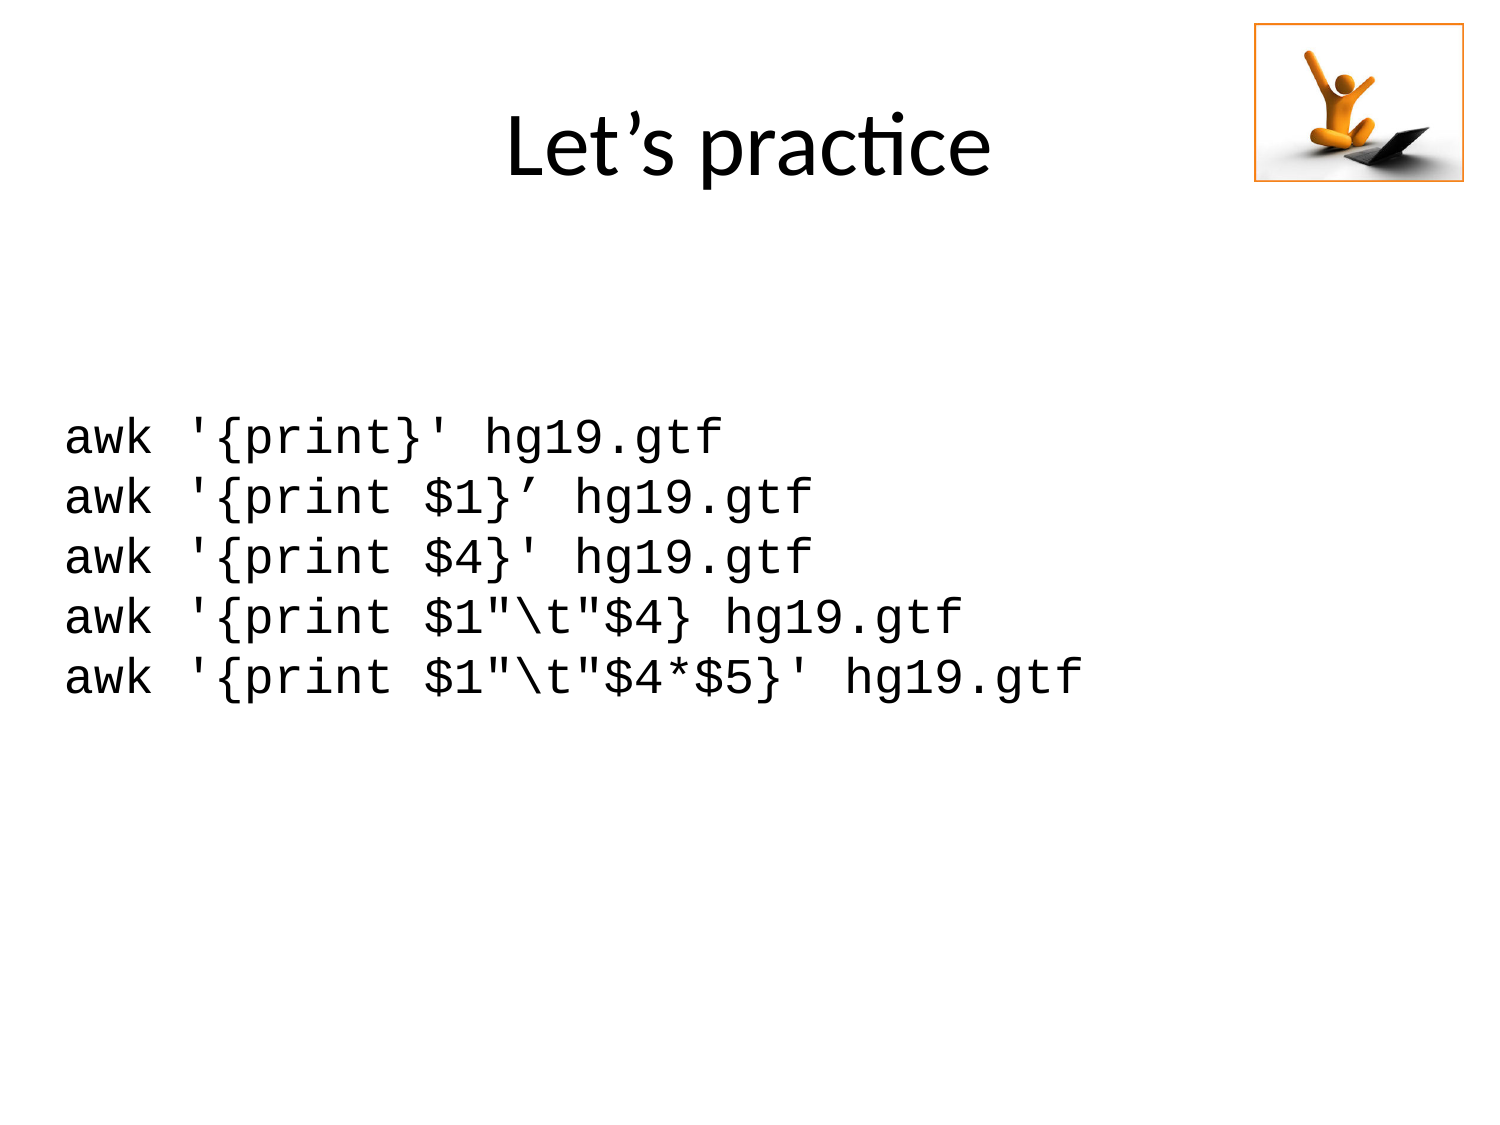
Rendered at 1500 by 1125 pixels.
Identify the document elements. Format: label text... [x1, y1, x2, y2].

picture [1253, 22, 1464, 182]
title Let’s practice [75, 45, 1425, 233]
text_box awk '{print}' hg19.gtf awk '{print $1}’ hg19.gtf awk '{print $4}' hg19.gtf awk '{print $1"\t"$4} hg19.gtf awk '{print $1"\t"$4*$5}' hg19.gtf [48, 396, 1464, 772]
